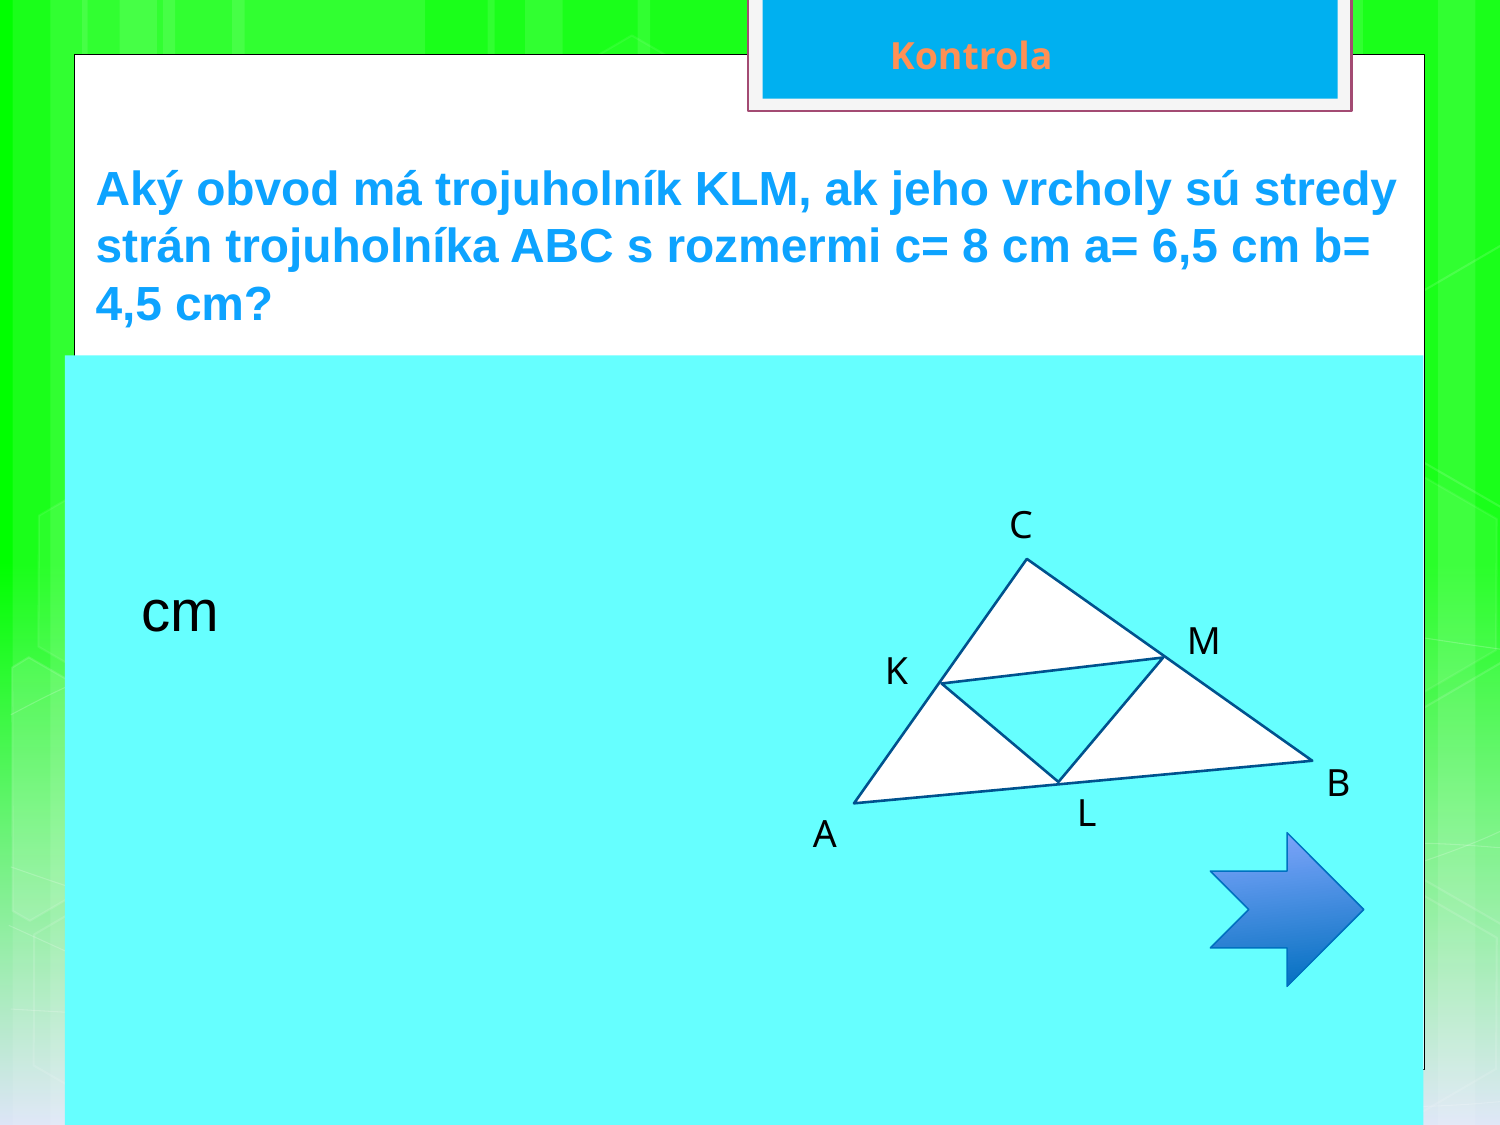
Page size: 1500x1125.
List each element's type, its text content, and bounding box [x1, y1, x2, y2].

text_box K [870, 640, 926, 700]
text_box Kontrola [875, 24, 1068, 84]
text_box M [1172, 609, 1236, 670]
title Aký obvod má trojuholník KLM, ak jeho vrcholy sú stredy strán trojuholníka ABC s rozmermi c= 8 cm a= 6,5 cm b= 4,5 cm? [80, 149, 1420, 338]
text_box V [12, 628, 36, 632]
text_box [940, 656, 1165, 783]
text_box A [798, 802, 854, 863]
text_box C [984, 493, 1048, 553]
text_box B [1311, 751, 1366, 812]
text_box [1209, 831, 1365, 988]
text_box L [1062, 782, 1112, 842]
text_box [853, 557, 1311, 805]
